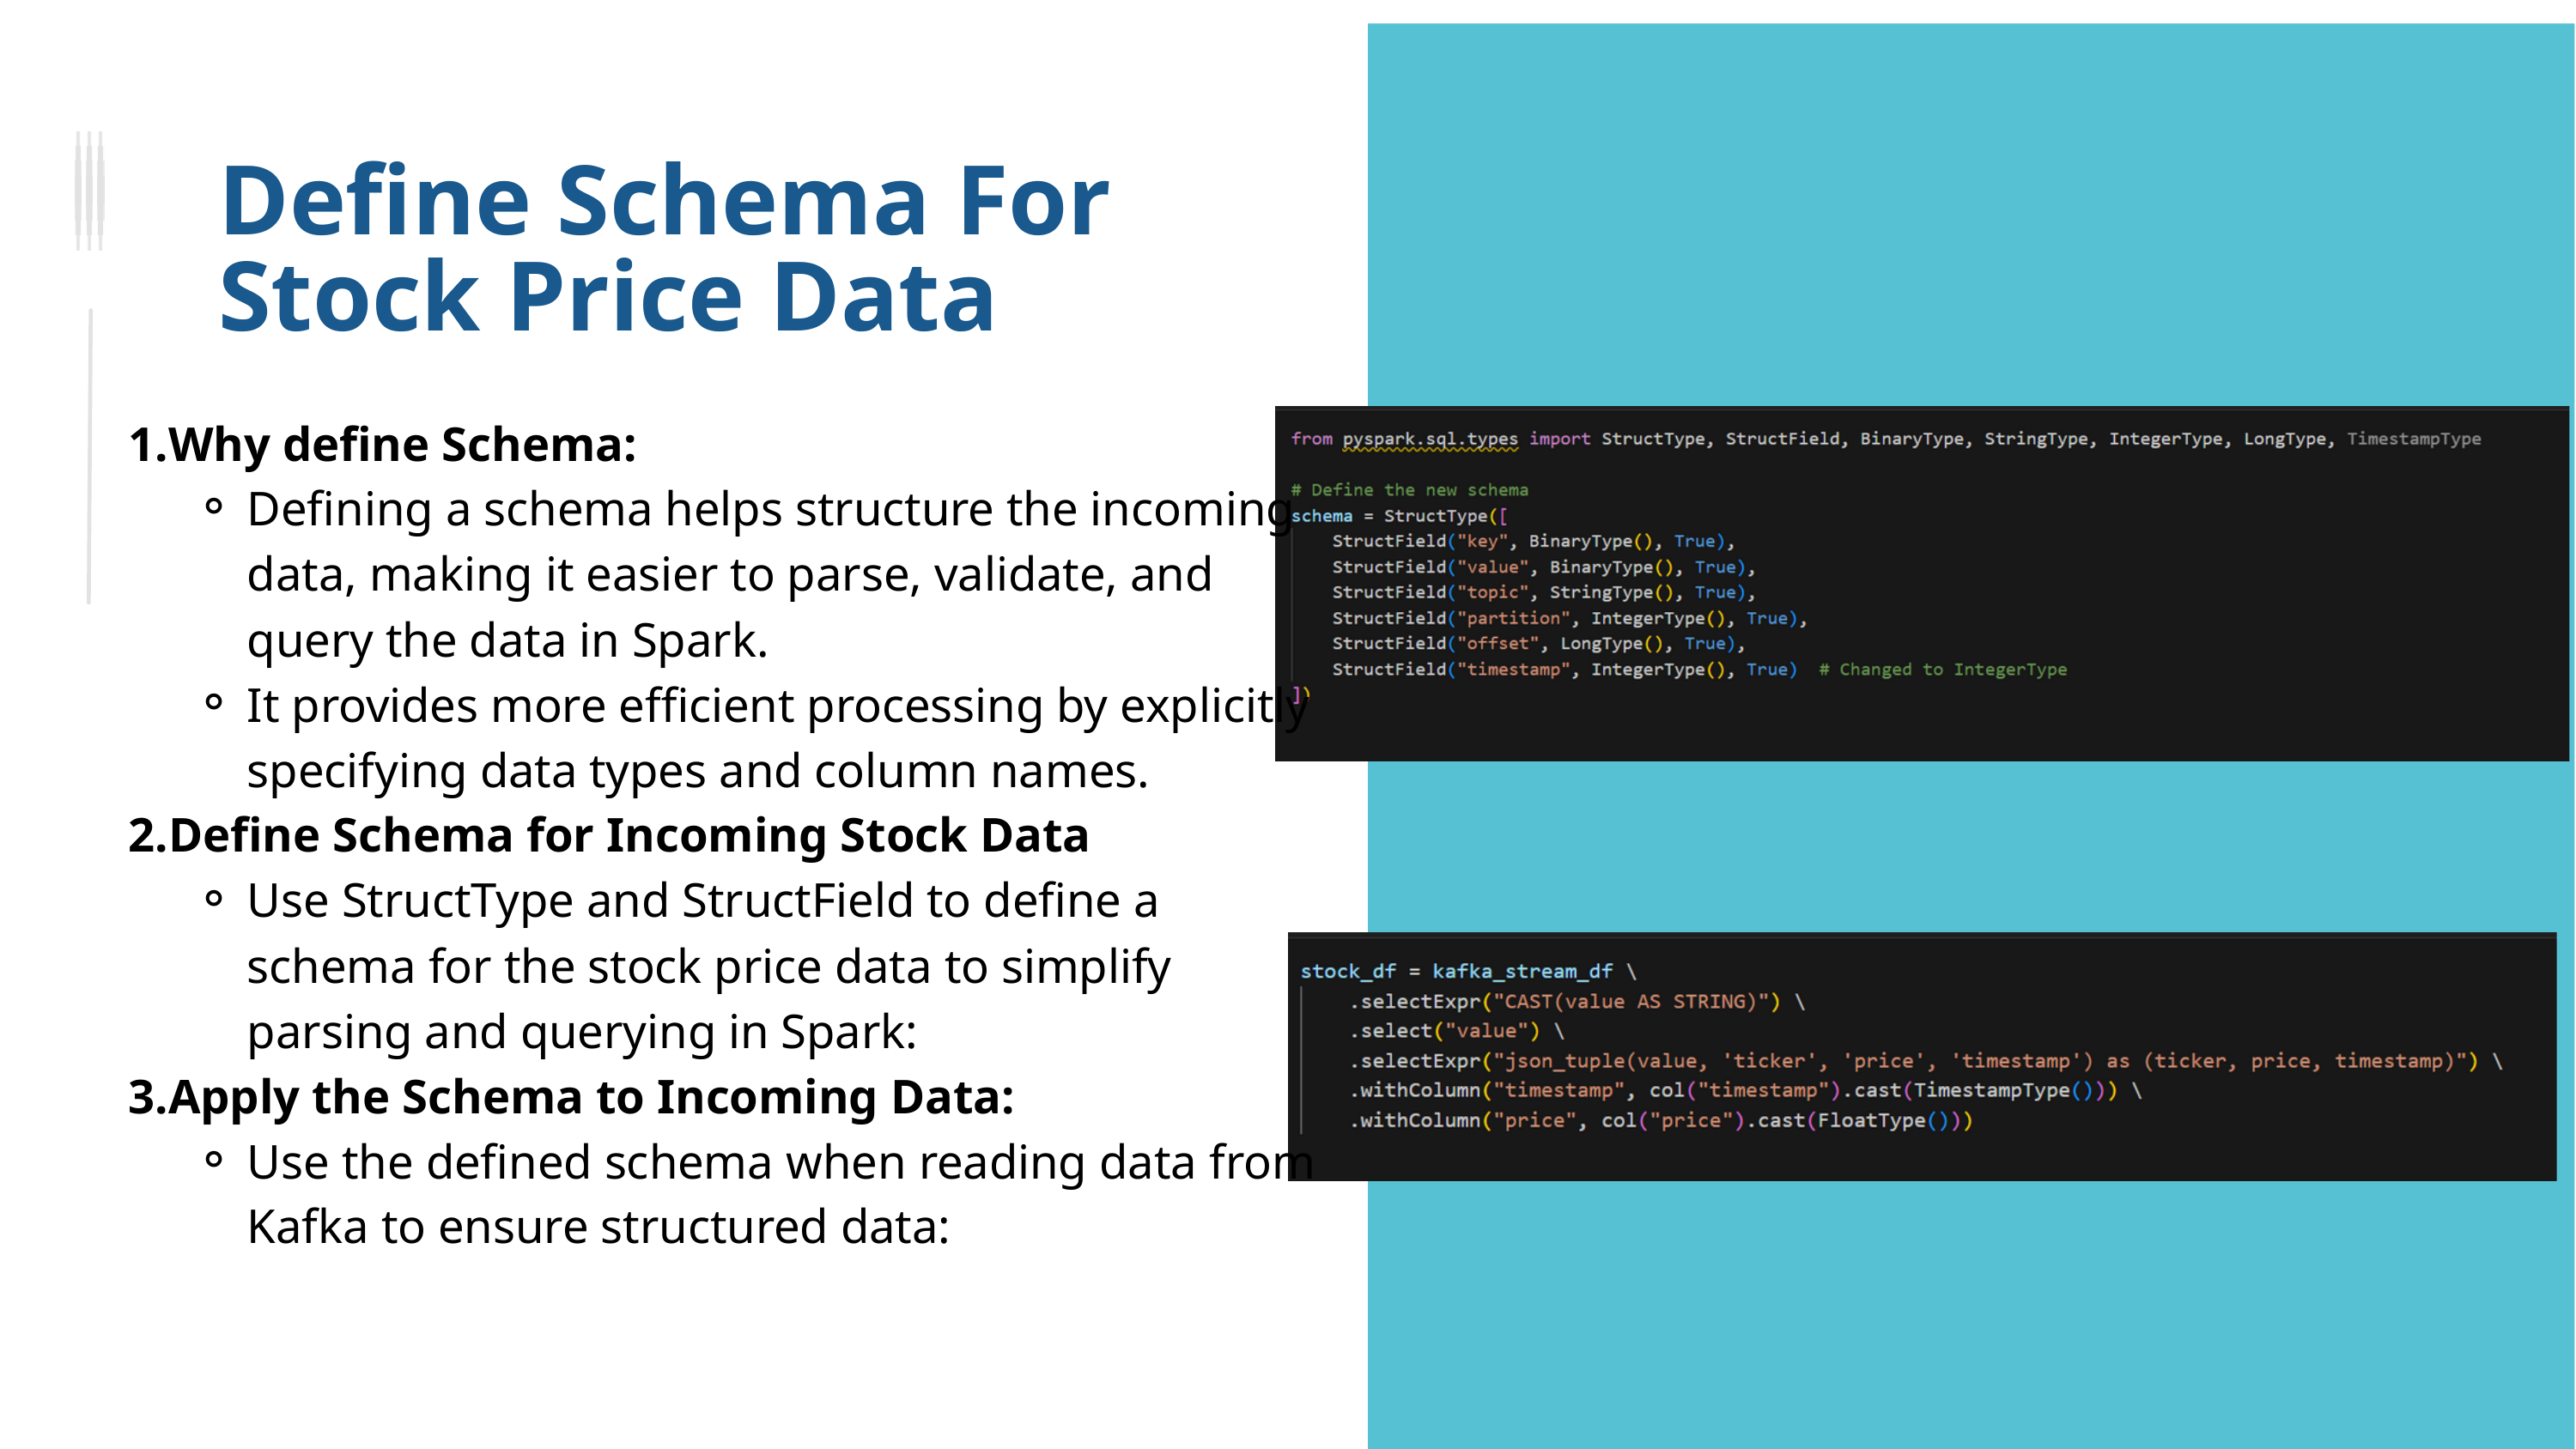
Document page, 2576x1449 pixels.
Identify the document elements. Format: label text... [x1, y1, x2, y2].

text_box [75, 131, 105, 251]
text_box Define Schema For Stock Price Data [218, 158, 1225, 351]
text_box [1316, 932, 2557, 1182]
text_box Why define Schema: Defining a schema helps structure the incoming data, making it easier to parse, validate, and query the data in Spark. It provides more efficient processing by explicitly specifying data types and column names. Define Schema for Incoming Stock Data Use StructType and StructField to define a schema for the stock price data to simplify parsing and querying in Spark: Apply the Schema to Incoming Data: Use the defined schema when reading data from Kafka to ensure structured data: [88, 404, 1316, 1253]
text_box [1316, 406, 2570, 761]
text_box [1368, 23, 2575, 1449]
